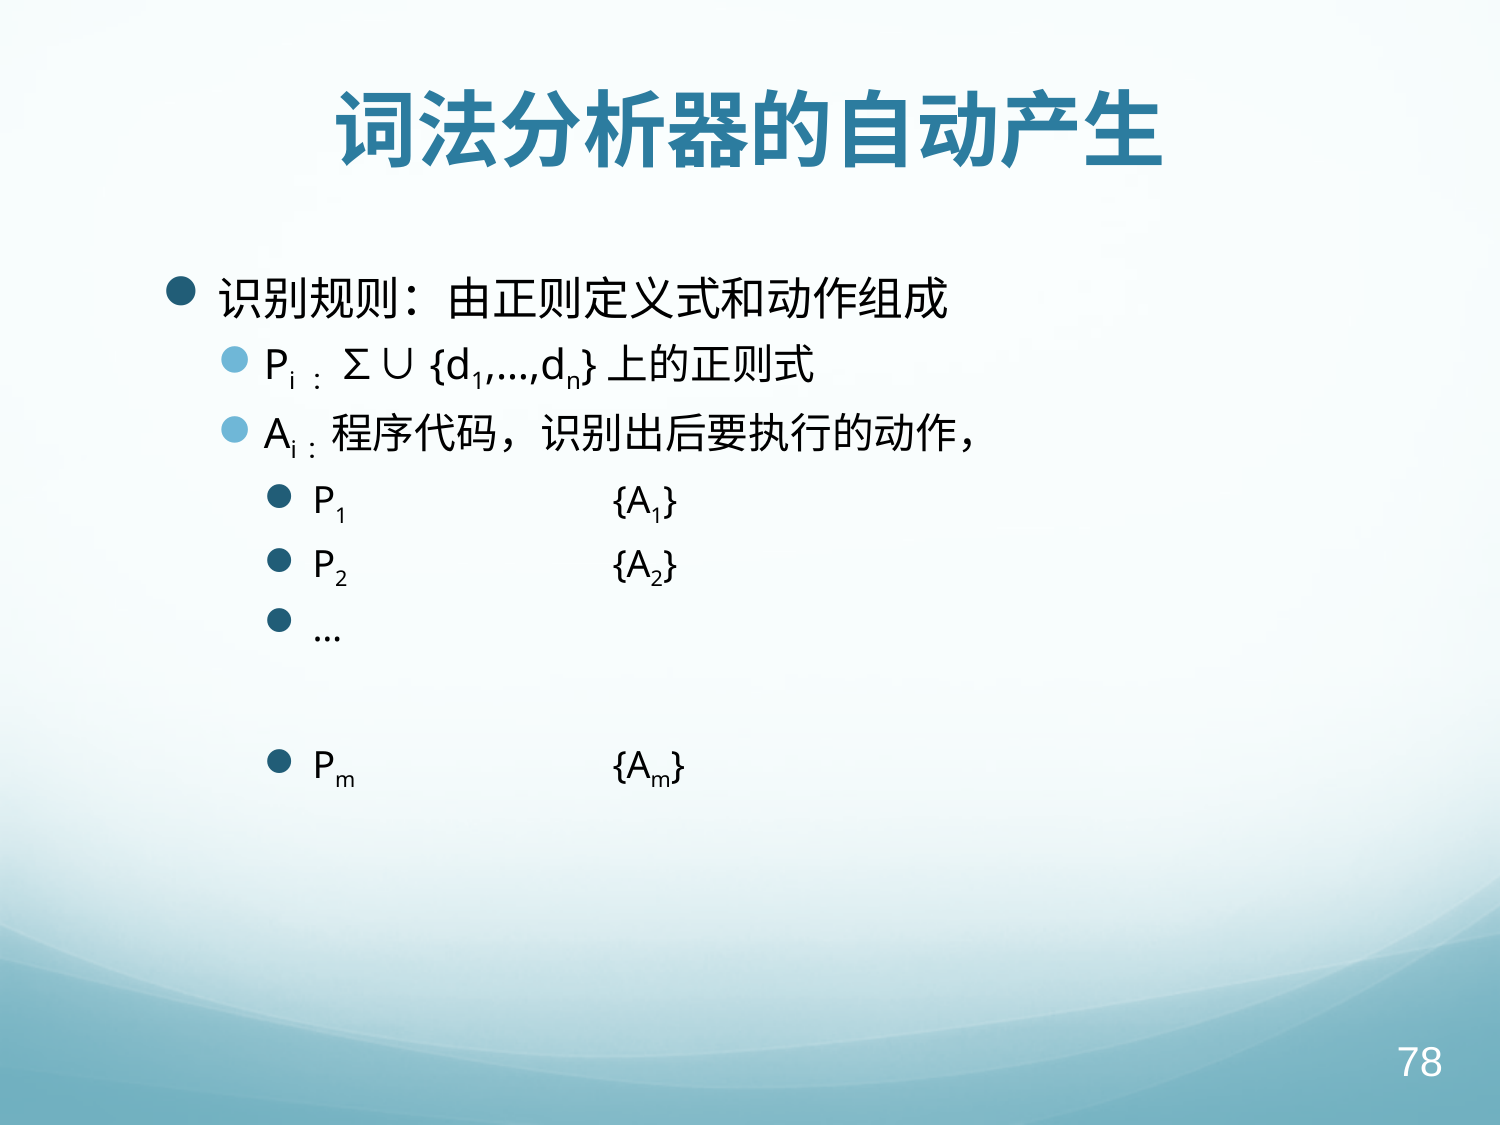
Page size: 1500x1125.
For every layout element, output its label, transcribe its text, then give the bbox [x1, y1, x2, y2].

title 词法分析器的自动产生 [90, 17, 1410, 237]
list 识别规则：由正则定义式和动作组成 Pi ：∑∪{d1,…,dn}上的正则式 Ai：程序代码，识别出后要执行的动作， P1 {A1} P2 {A2} … Pm {Am} [90, 262, 1410, 975]
slide_number 78 [1295, 1029, 1459, 1090]
